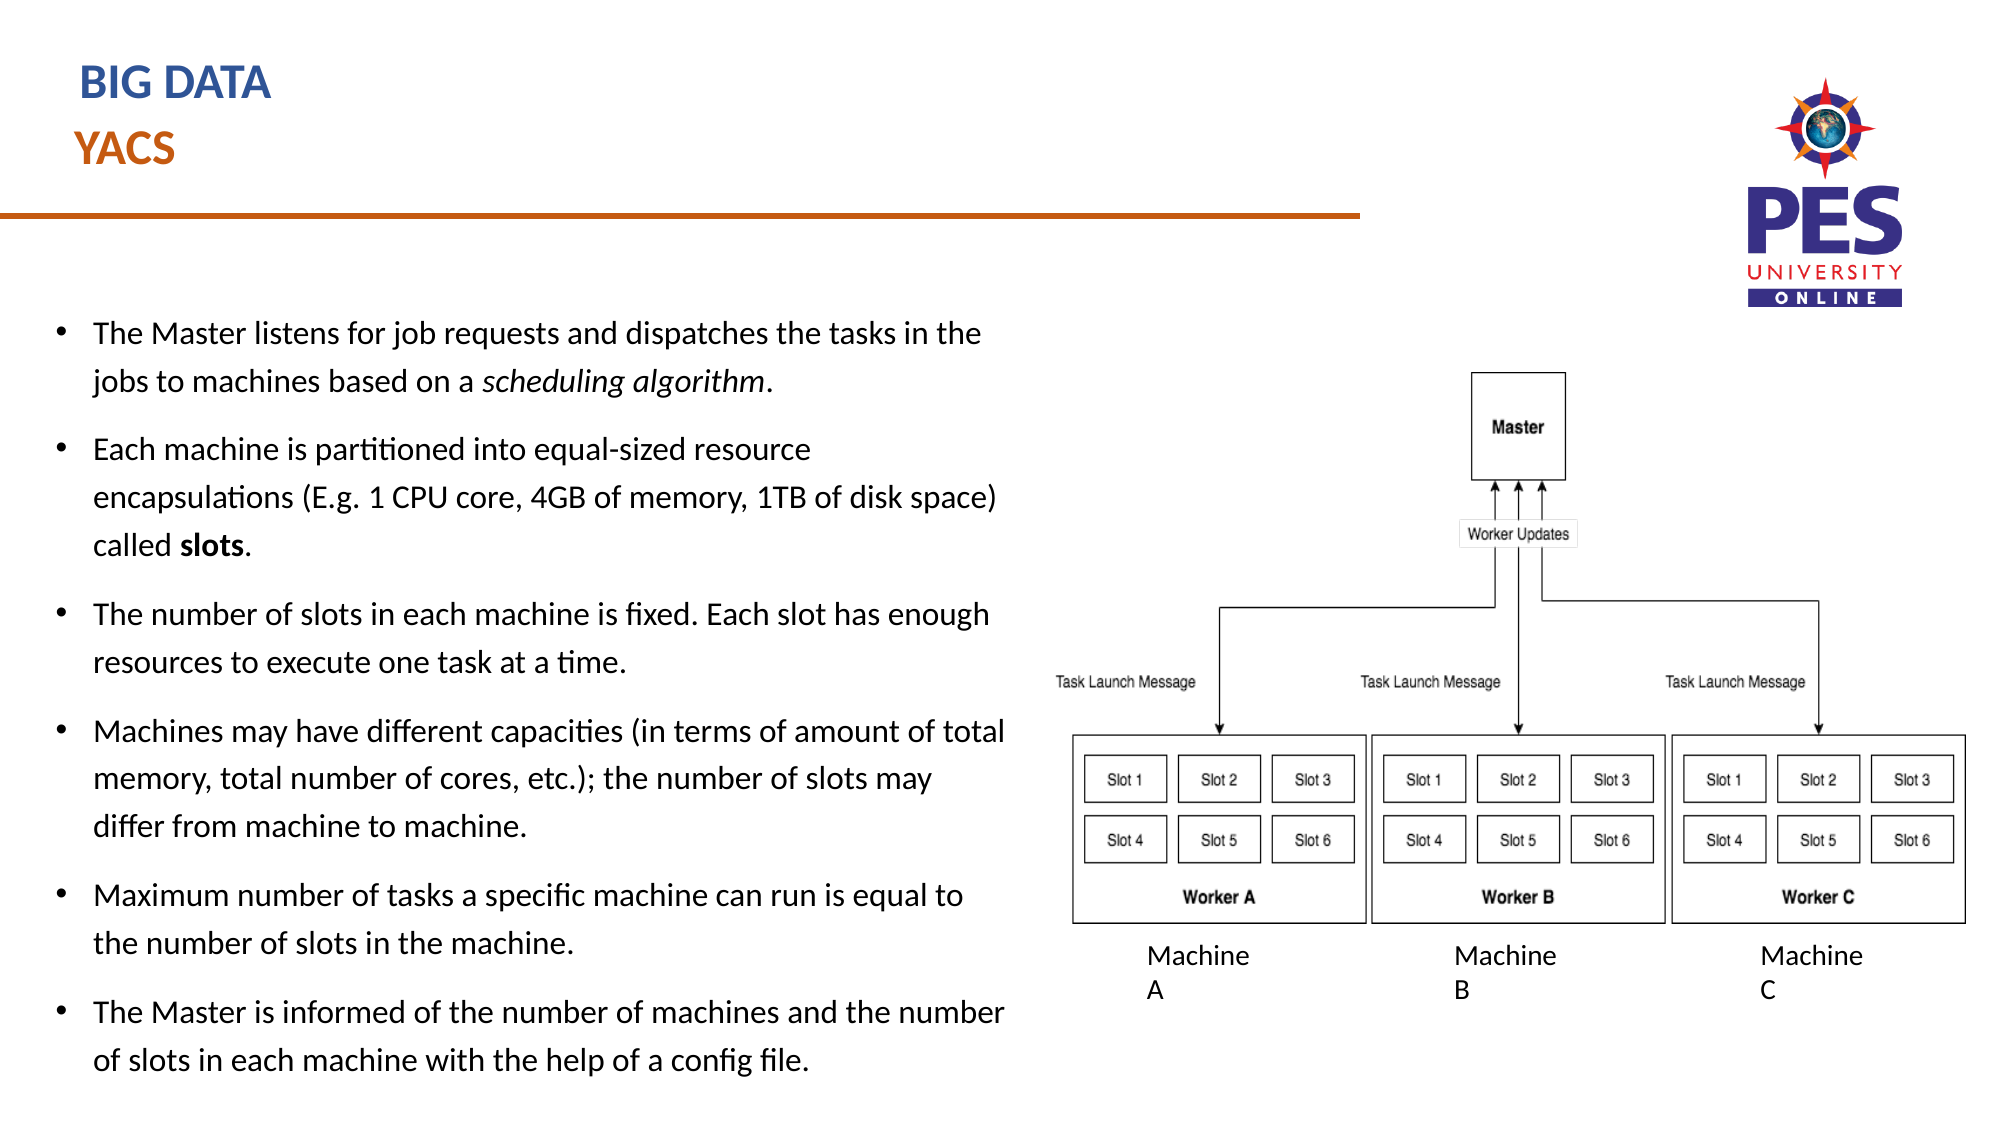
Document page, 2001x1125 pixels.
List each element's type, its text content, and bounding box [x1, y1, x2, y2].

picture [1748, 76, 1902, 307]
text_box BIG DATA [64, 41, 1295, 117]
list The Master listens for job requests and dispatches the tasks in the jobs to machines based on a scheduling algorithm. Each machine is partitioned into equal-sized resource encapsulations (E.g. 1 CPU core, 4GB of memory, 1TB of disk space) called slots. The number of slots in each machine is fixed. Each slot has enough resources to execute one task at a time. Machines may have different capacities (in terms of amount of total memory, total number of cores, etc.); the number of slots may differ from machine to machine. Maximum number of tasks a specific machine can run is equal to the number of slots in the machine. The Master is informed of the number of machines and the number of slots in each machine with the help of a config file. [40, 295, 1026, 1074]
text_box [1049, 372, 1966, 986]
text_box YACS [59, 107, 1372, 183]
